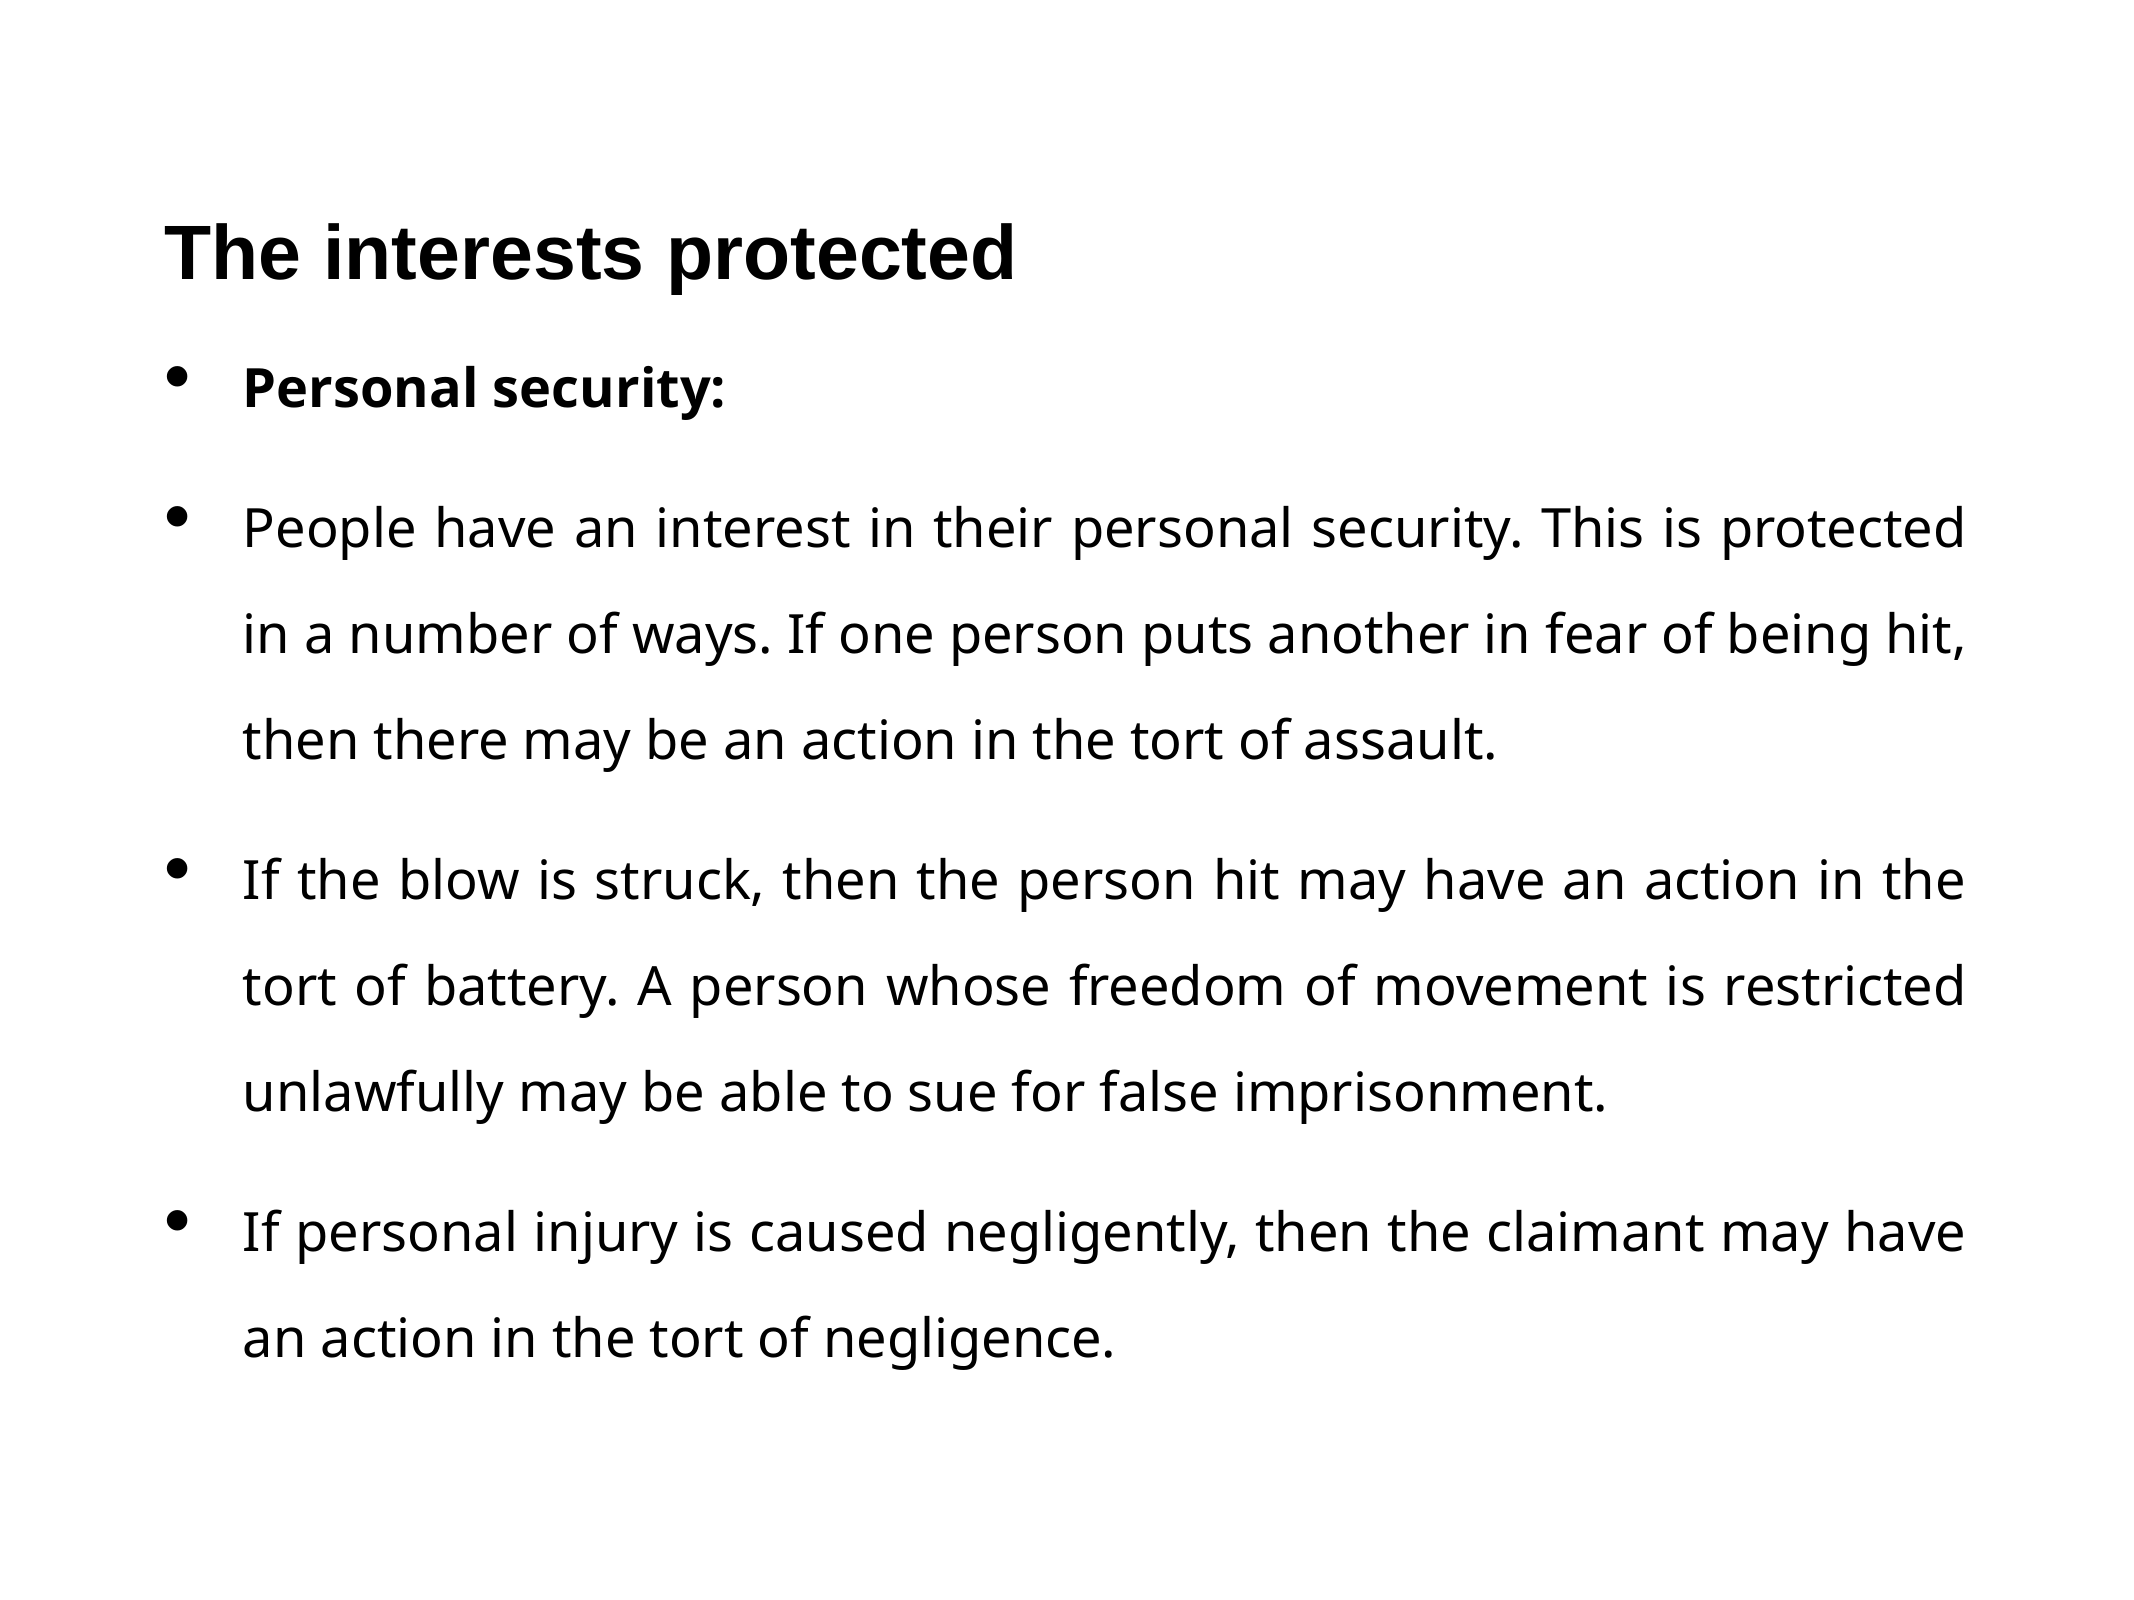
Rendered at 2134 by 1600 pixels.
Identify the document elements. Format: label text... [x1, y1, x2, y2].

title The interests protected [155, 74, 1978, 303]
list Personal security: People have an interest in their personal security. This is protected in a number of ways. If one person puts another in fear of being hit, then there may be an action in the tort of assault. If the blow is struck, then the person hit may have an action in the tort of battery. A person whose freedom of movement is restricted unlawfully may be able to sue for false imprisonment. If personal injury is caused negligently, then the claimant may have an action in the tort of negligence. [155, 303, 1978, 1438]
